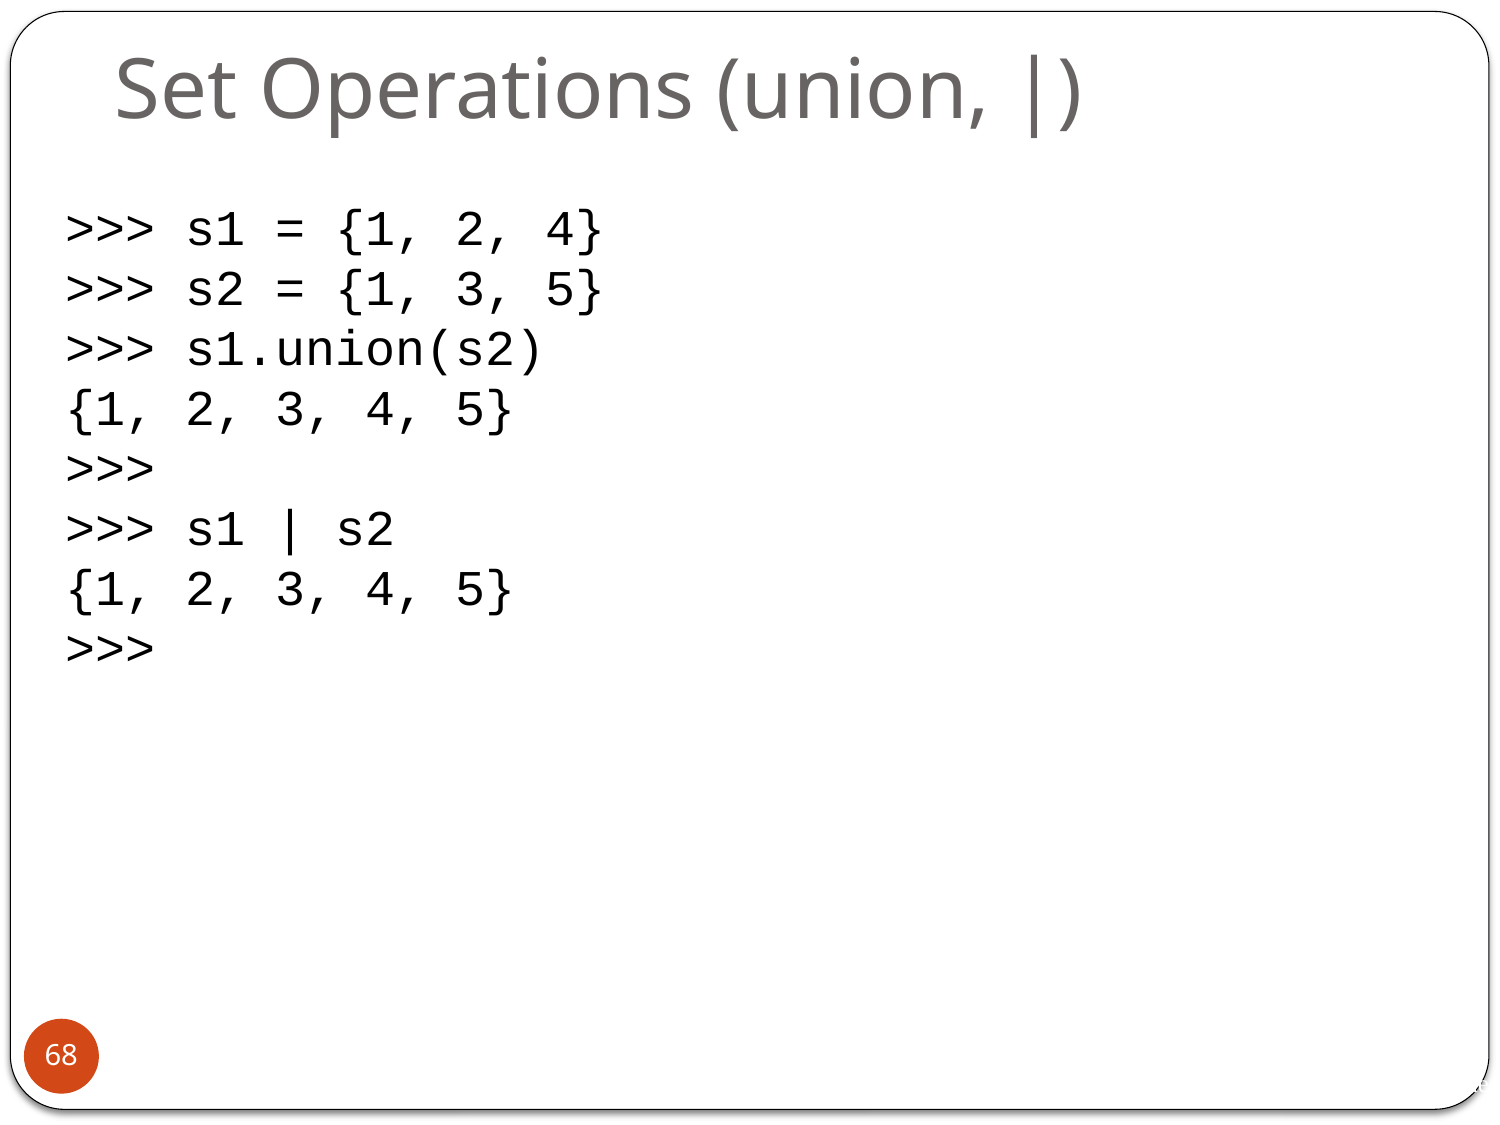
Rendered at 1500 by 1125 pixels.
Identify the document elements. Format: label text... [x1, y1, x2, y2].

title Set Operations (union, |) [99, 50, 1375, 150]
text_box >>> s1 = {1, 2, 4} >>> s2 = {1, 3, 5} >>> s1.union(s2) {1, 2, 3, 4, 5} >>> >>> s1 | s2 {1, 2, 3, 4, 5} >>> [49, 187, 1463, 1013]
slide_number 68 [23, 1018, 99, 1094]
